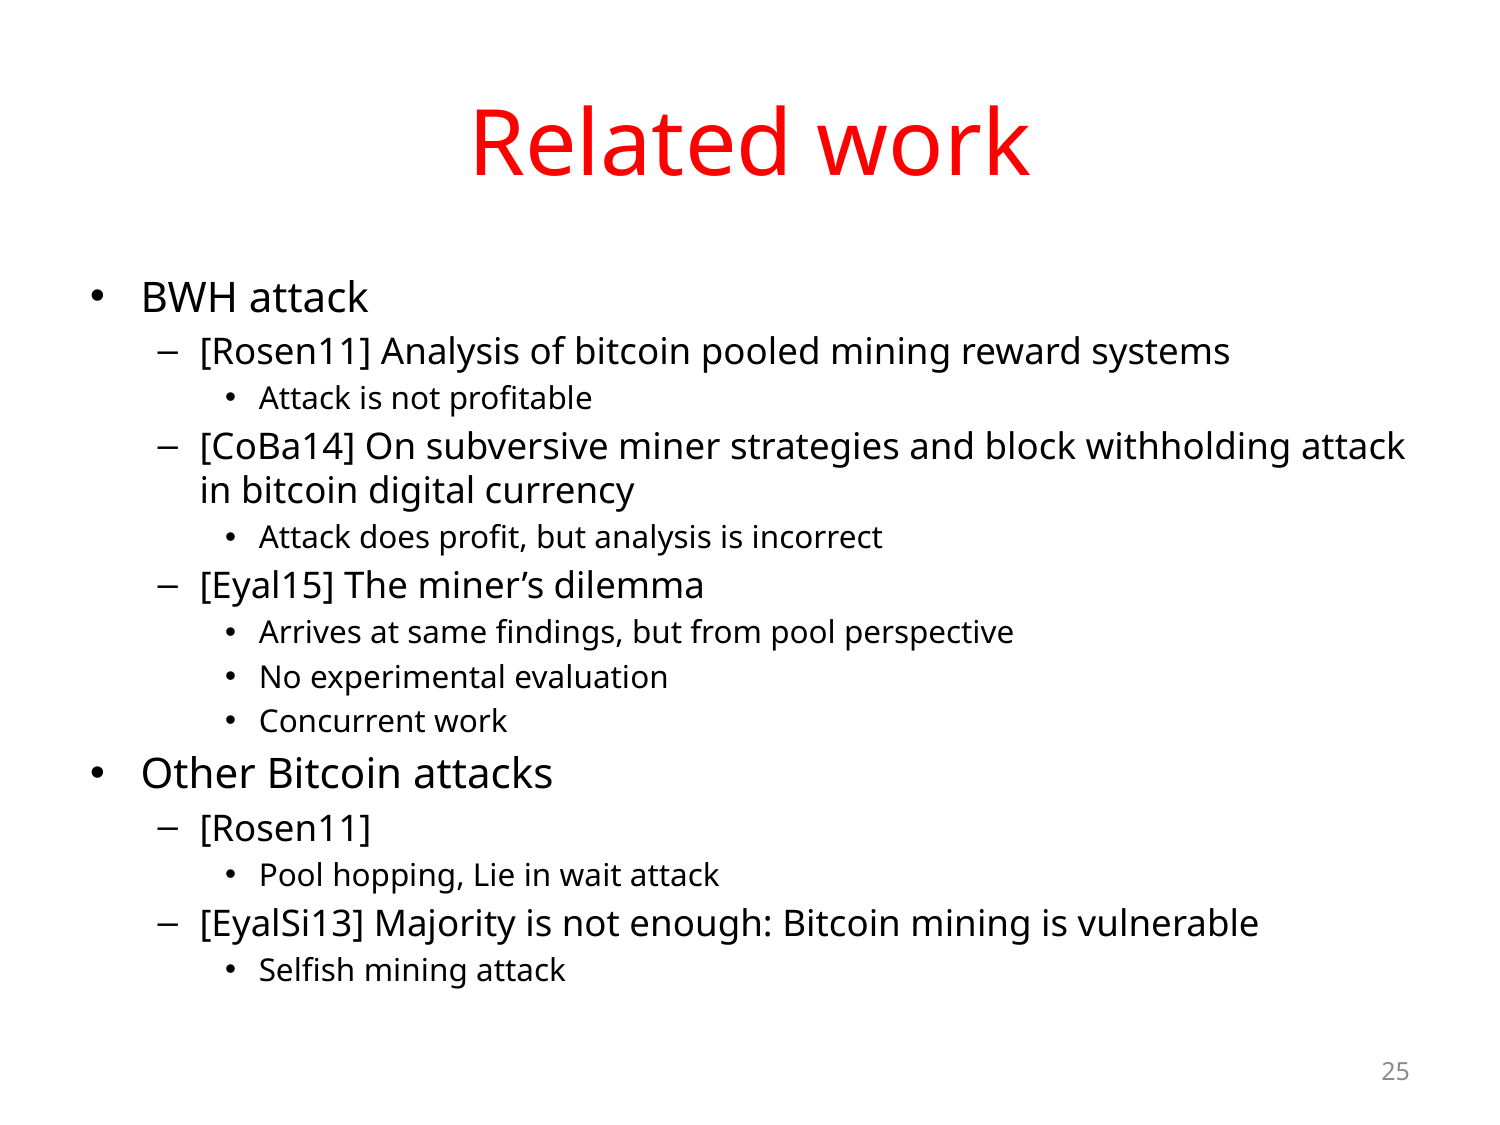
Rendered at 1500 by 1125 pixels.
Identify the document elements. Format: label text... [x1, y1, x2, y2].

slide_number 25 [1074, 1042, 1425, 1103]
title Related work [75, 45, 1425, 233]
list BWH attack [Rosen11] Analysis of bitcoin pooled mining reward systems Attack is not profitable [CoBa14] On subversive miner strategies and block withholding attack in bitcoin digital currency Attack does profit, but analysis is incorrect [Eyal15] The miner’s dilemma Arrives at same findings, but from pool perspective No experimental evaluation Concurrent work Other Bitcoin attacks [Rosen11] Pool hopping, Lie in wait attack [EyalSi13] Majority is not enough: Bitcoin mining is vulnerable Selfish mining attack [75, 262, 1425, 1005]
